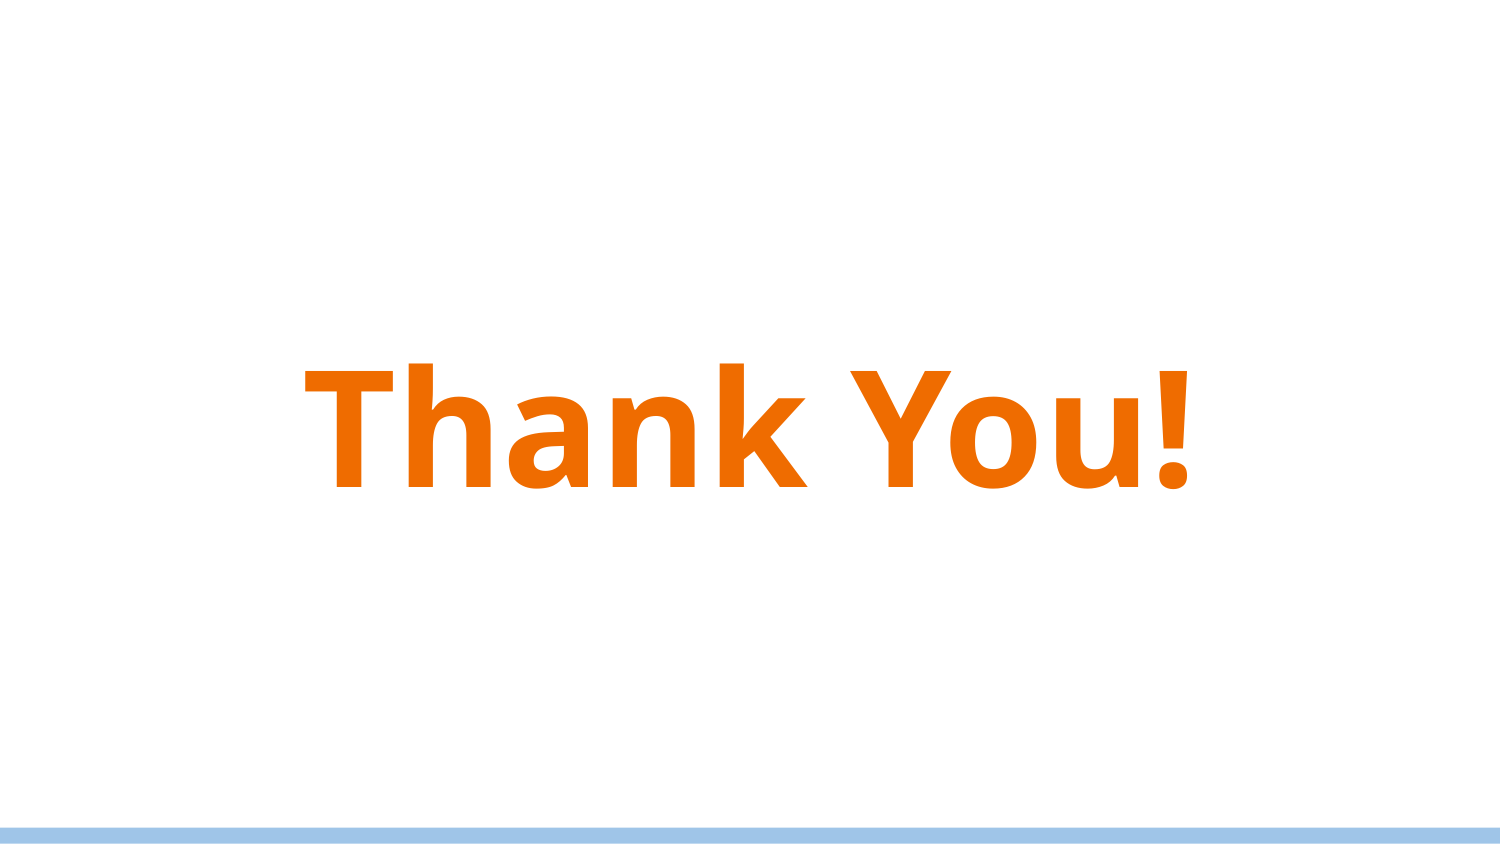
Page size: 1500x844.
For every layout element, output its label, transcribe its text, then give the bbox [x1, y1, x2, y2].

title Thank You! [164, 310, 1336, 534]
